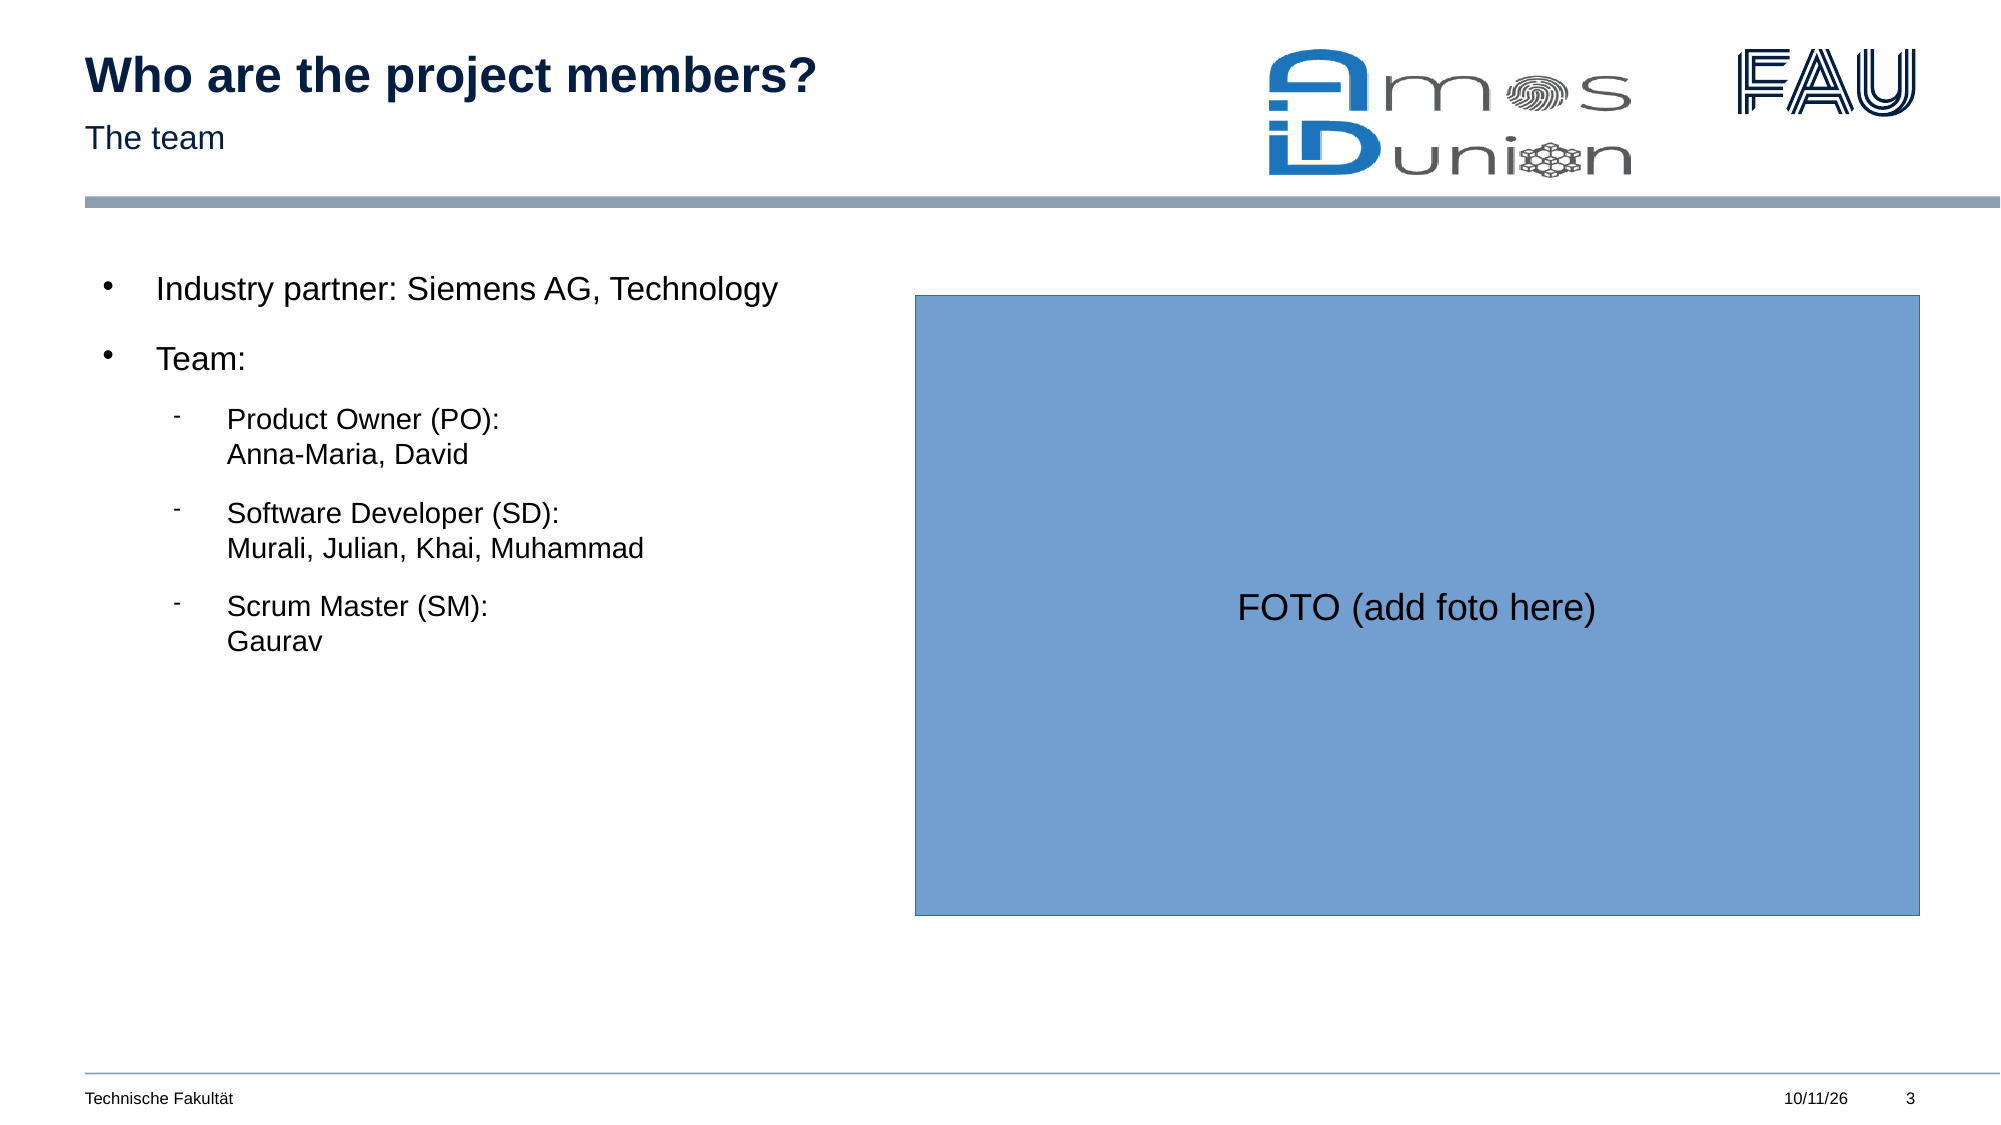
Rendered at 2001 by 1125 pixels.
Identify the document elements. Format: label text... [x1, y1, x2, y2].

picture [1269, 49, 1631, 178]
title Who are the project members? [85, 49, 1208, 104]
list Industry partner: Siemens AG, Technology Team: Product Owner (PO): Anna-Maria, David Software Developer (SD): Murali, Julian, Khai, Muhammad Scrum Master (SM): Gaurav [85, 267, 1004, 1018]
footer Technische Fakultät [85, 1088, 983, 1109]
text_box FOTO (add foto here) [915, 295, 1920, 916]
slide_number <Foliennummer> [1883, 1088, 1916, 1109]
list The team [84, 112, 1208, 154]
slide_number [1708, 1088, 1849, 1109]
